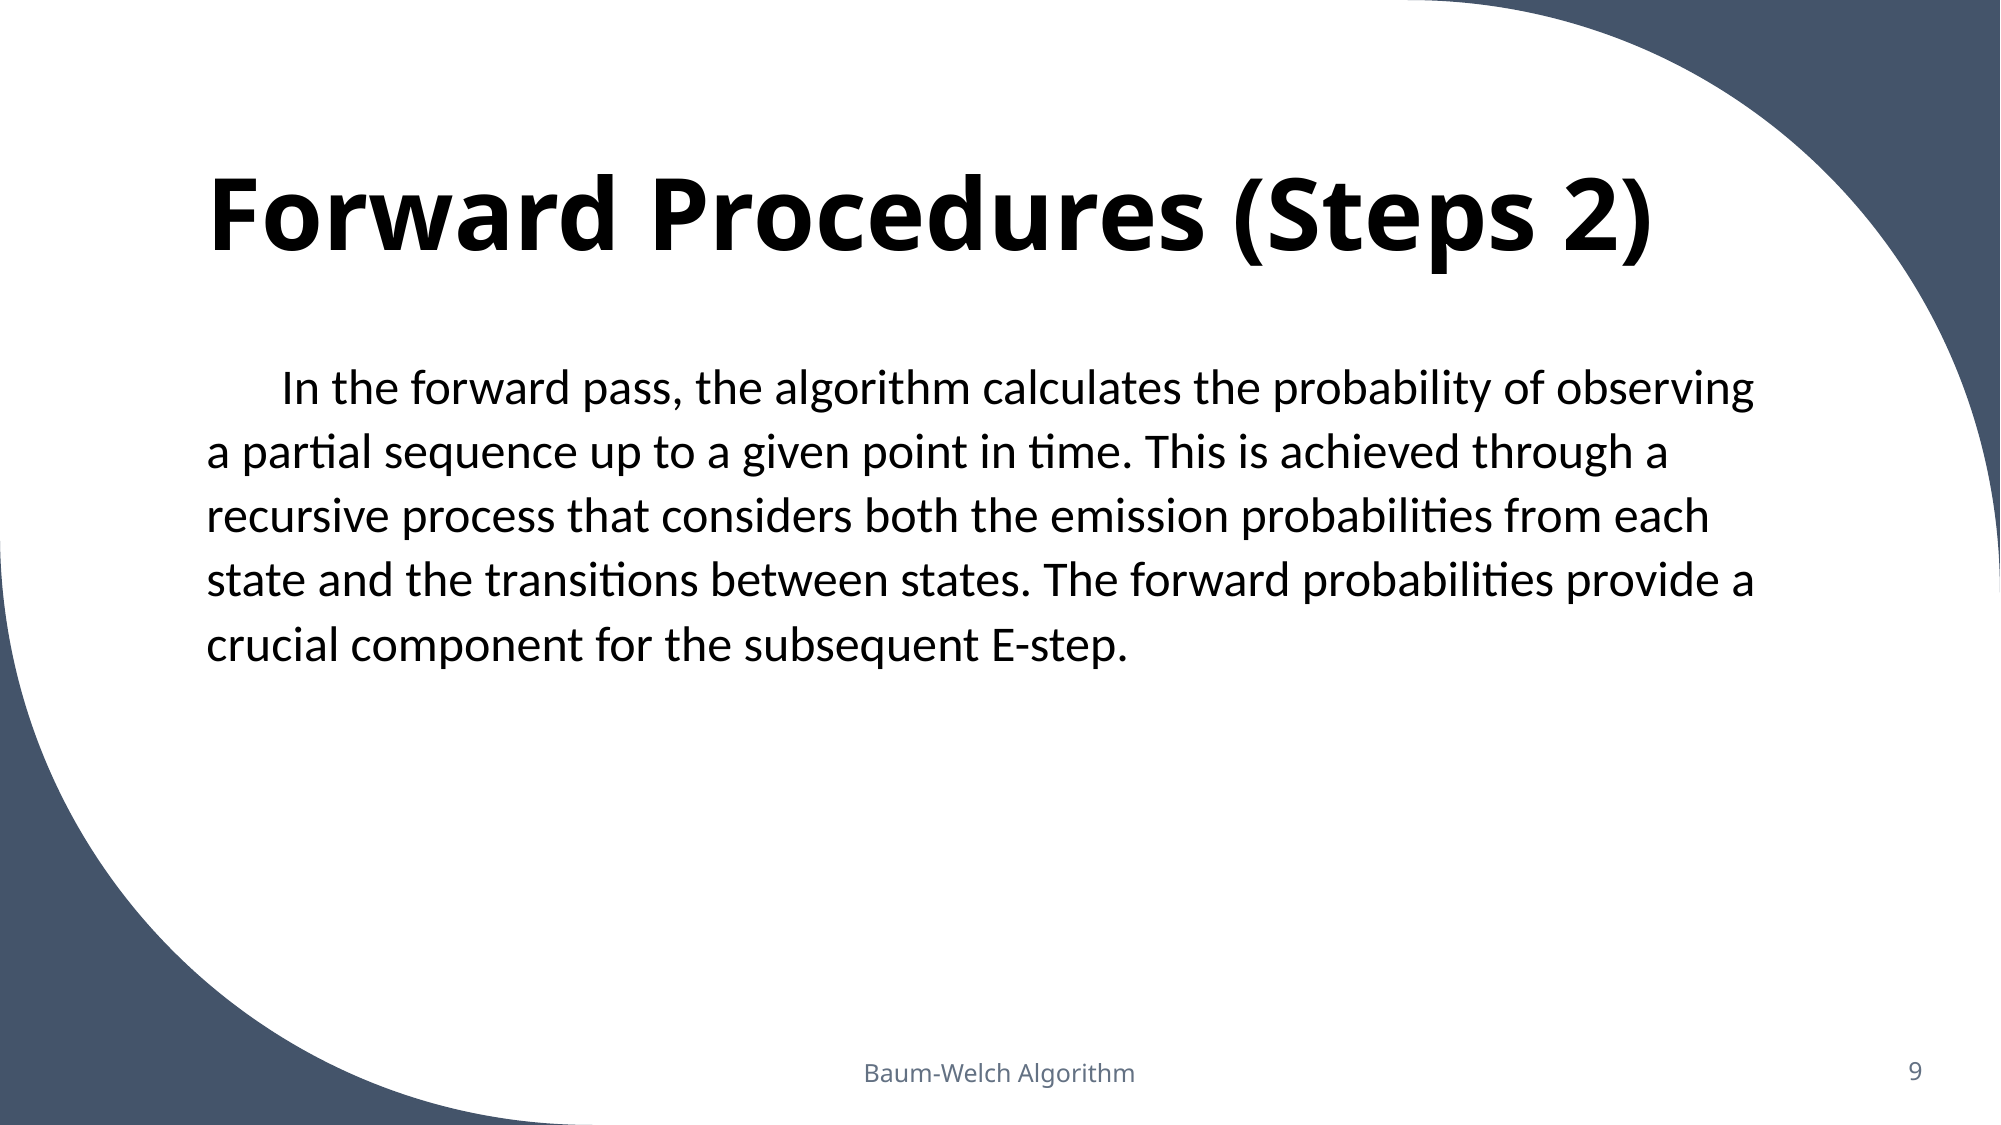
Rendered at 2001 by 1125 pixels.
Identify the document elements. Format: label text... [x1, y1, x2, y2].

footer Baum-Welch Algorithm [662, 1042, 1338, 1103]
slide_number 9 [1665, 1042, 1938, 1103]
list In the forward pass, the algorithm calculates the probability of observing a partial sequence up to a given point in time. This is achieved through a recursive process that considers both the emission probabilities from each state and the transitions between states. The forward probabilities provide a crucial component for the subsequent E-step. [191, 342, 1796, 895]
title Forward Procedures (Steps 2) [191, 62, 1796, 280]
